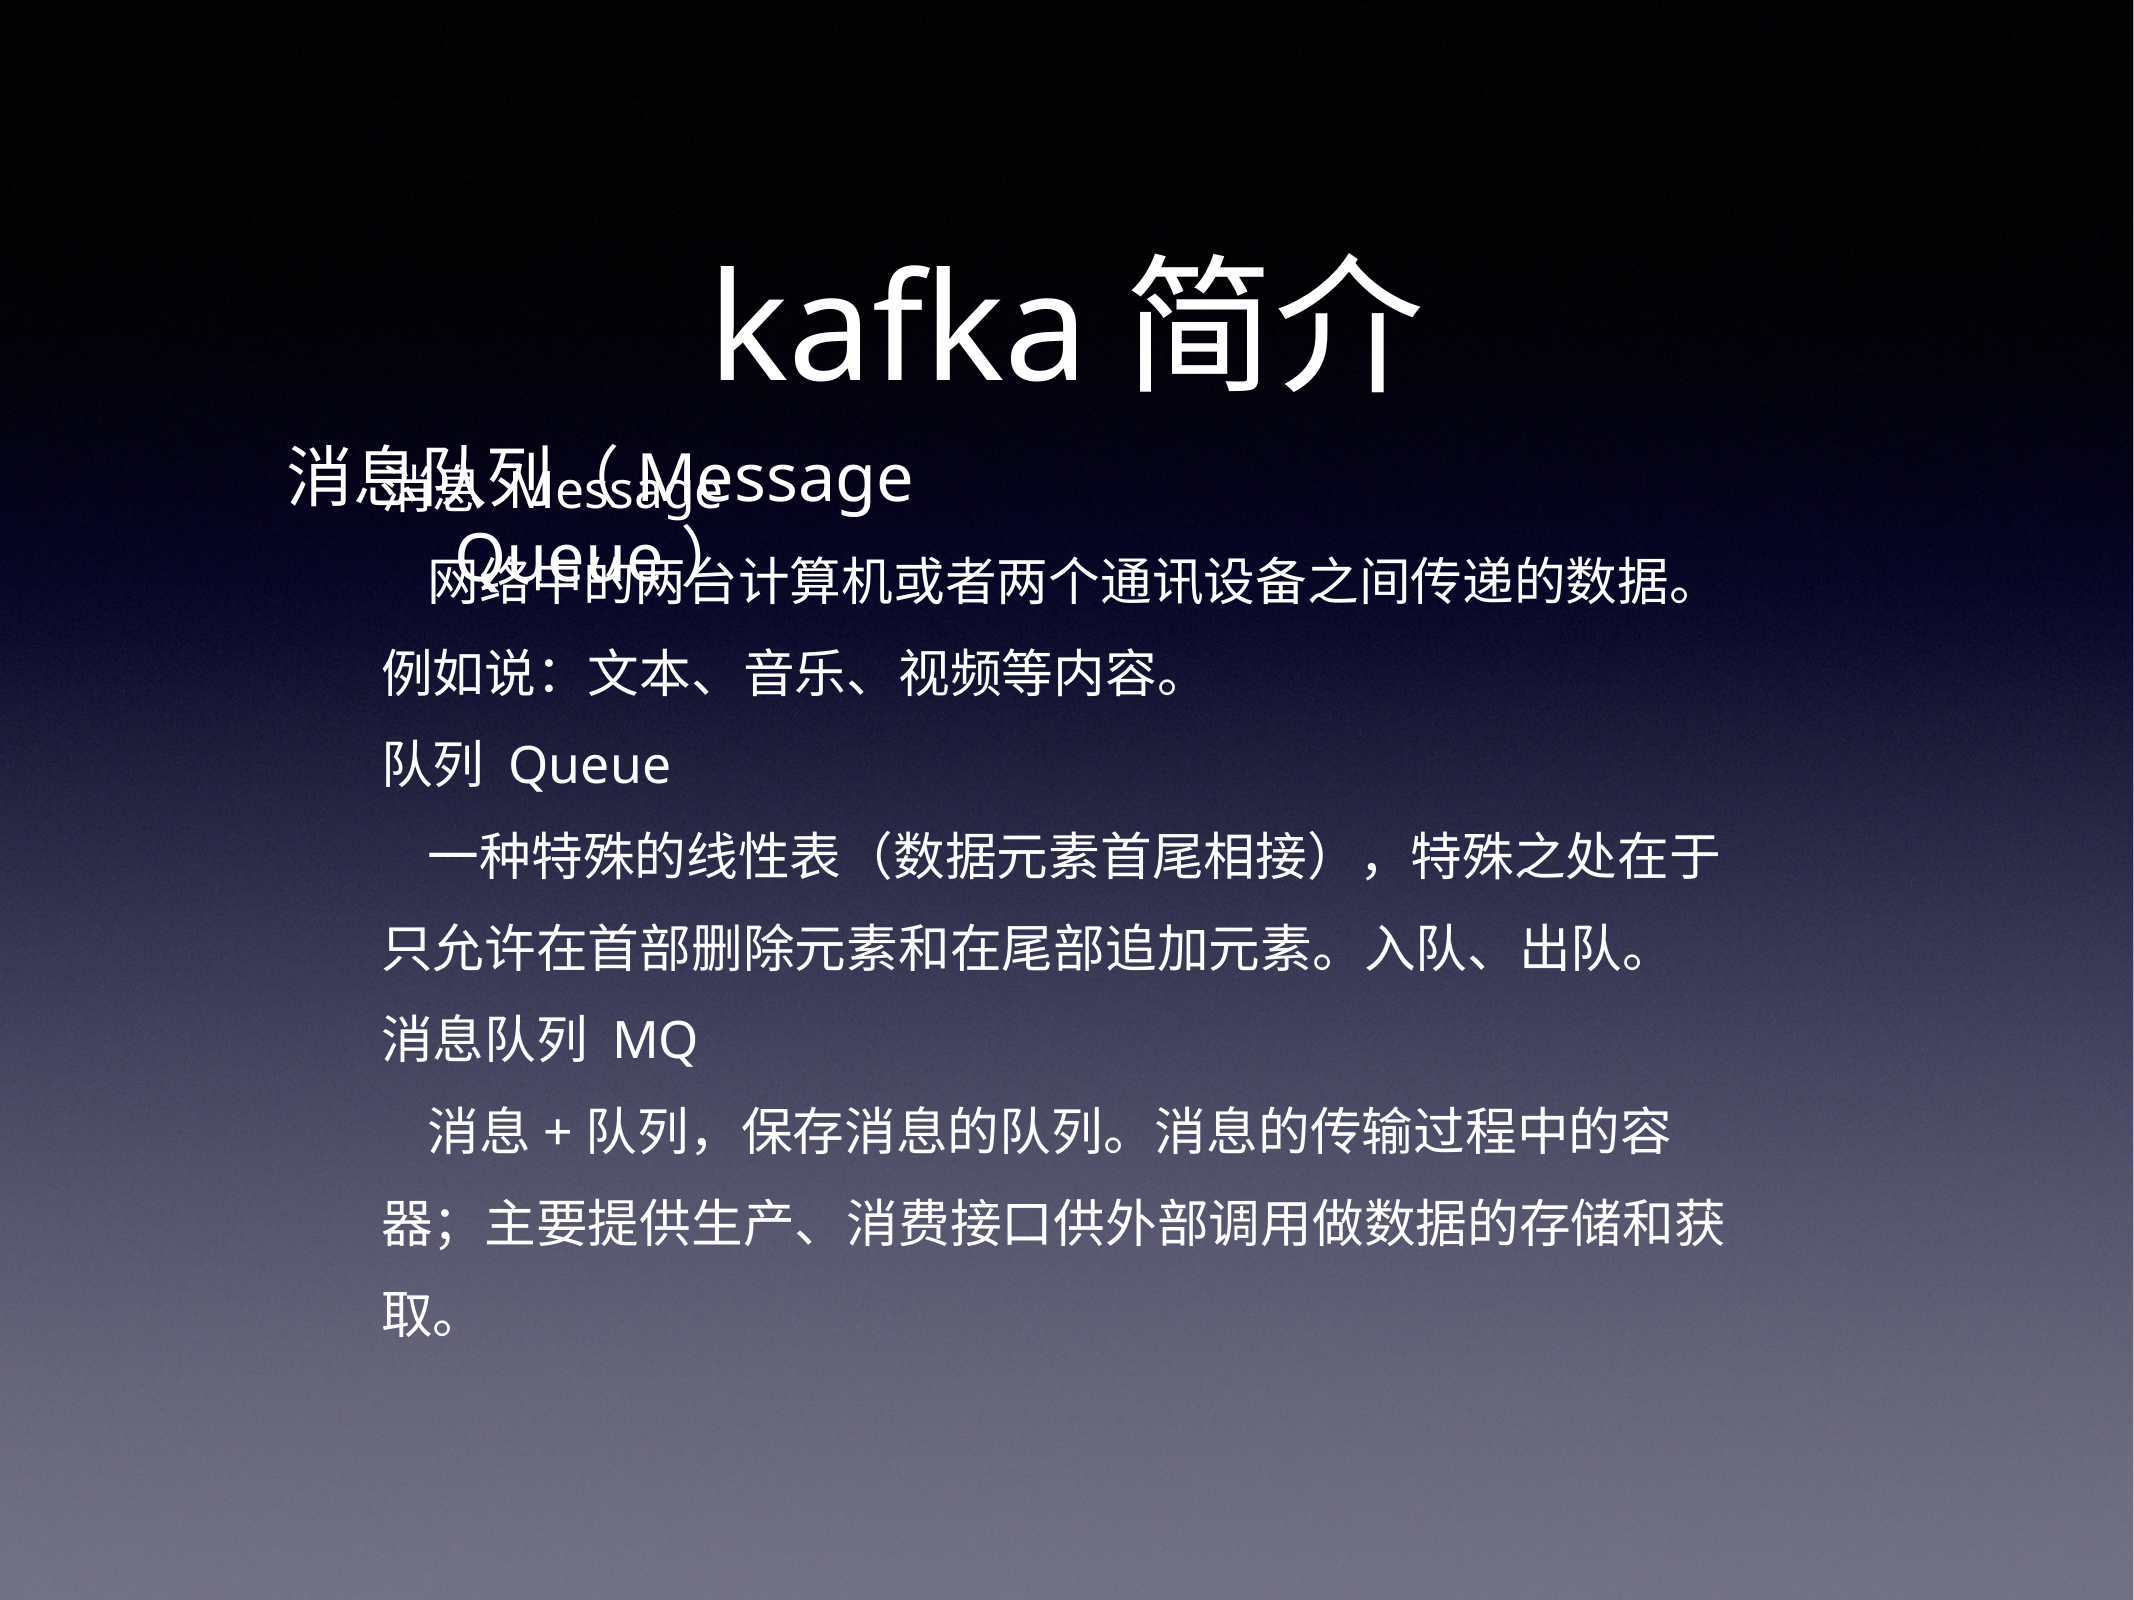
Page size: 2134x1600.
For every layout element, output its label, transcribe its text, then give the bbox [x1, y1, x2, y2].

title kafka简介 [207, 192, 1926, 420]
picture [0, 0, 2134, 1600]
text_box 消息 Message 网络中的两台计算机或者两个通讯设备之间传递的数据。例如说：文本、音乐、视频等内容。 队列 Queue 一种特殊的线性表（数据元素首尾相接），特殊之处在于只允许在首部删除元素和在尾部追加元素。入队、出队。 消息队列 MQ 消息+队列，保存消息的队列。消息的传输过程中的容器；主要提供生产、消费接口供外部调用做数据的存储和获取。 [372, 419, 1761, 1353]
subtitle 消息队列（Message Queue） [123, 426, 372, 653]
